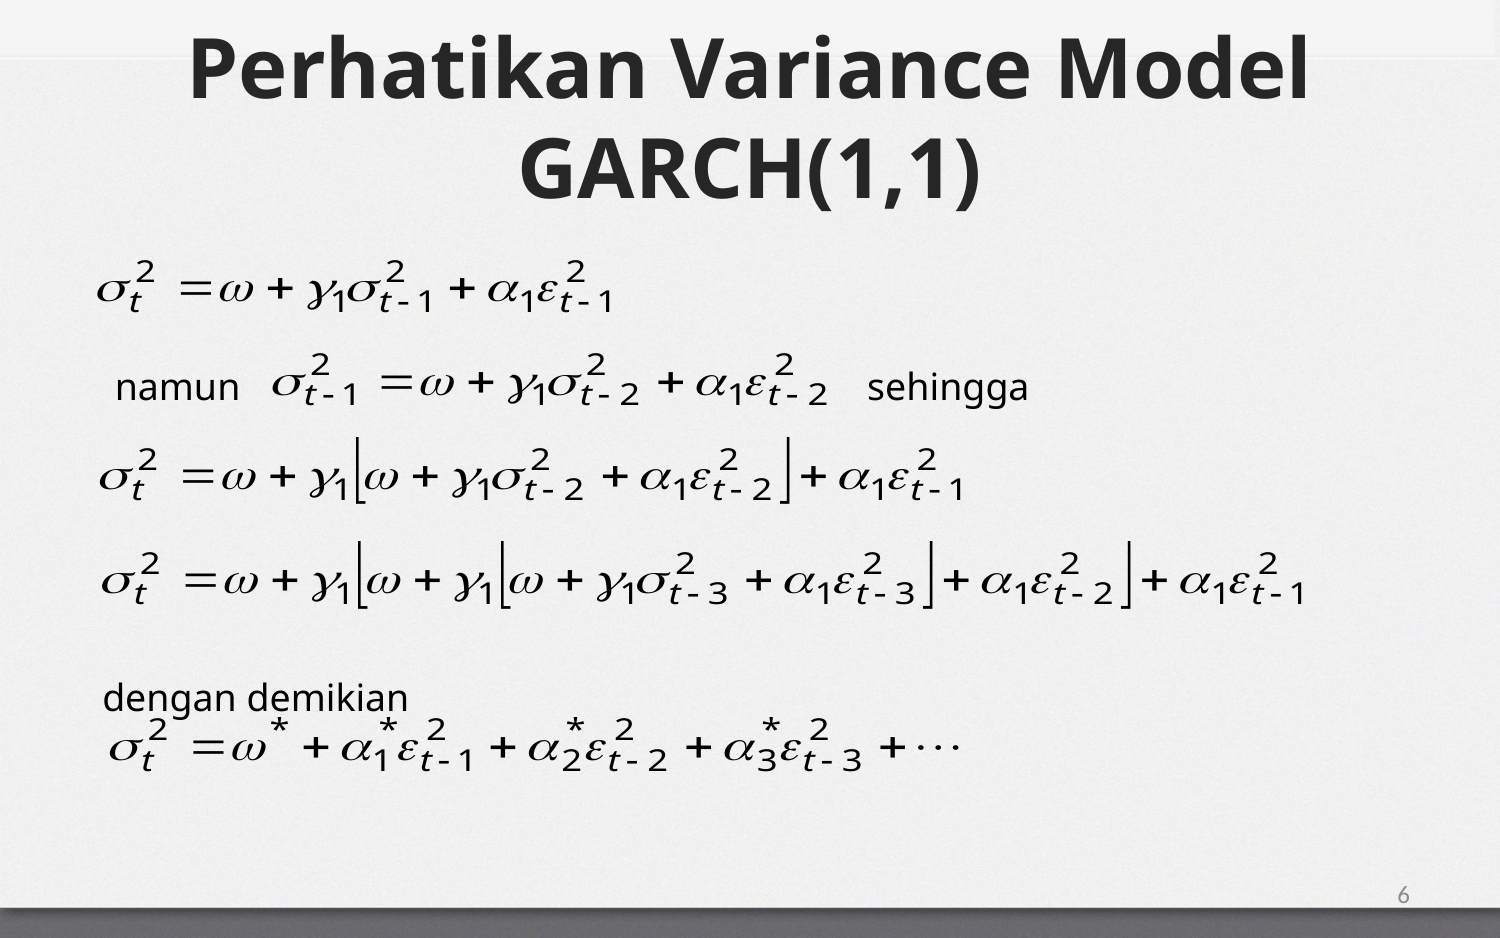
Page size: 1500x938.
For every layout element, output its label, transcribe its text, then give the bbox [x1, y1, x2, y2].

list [87, 249, 624, 324]
text_box dengan demikian [87, 666, 500, 727]
slide_number 6 [1074, 868, 1425, 919]
title Perhatikan Variance Model GARCH(1,1) [75, 37, 1425, 194]
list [91, 541, 1316, 616]
text_box sehingga [852, 356, 1115, 416]
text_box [99, 707, 975, 783]
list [262, 342, 841, 417]
picture [0, 0, 1500, 938]
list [89, 437, 976, 512]
text_box namun [99, 356, 257, 416]
